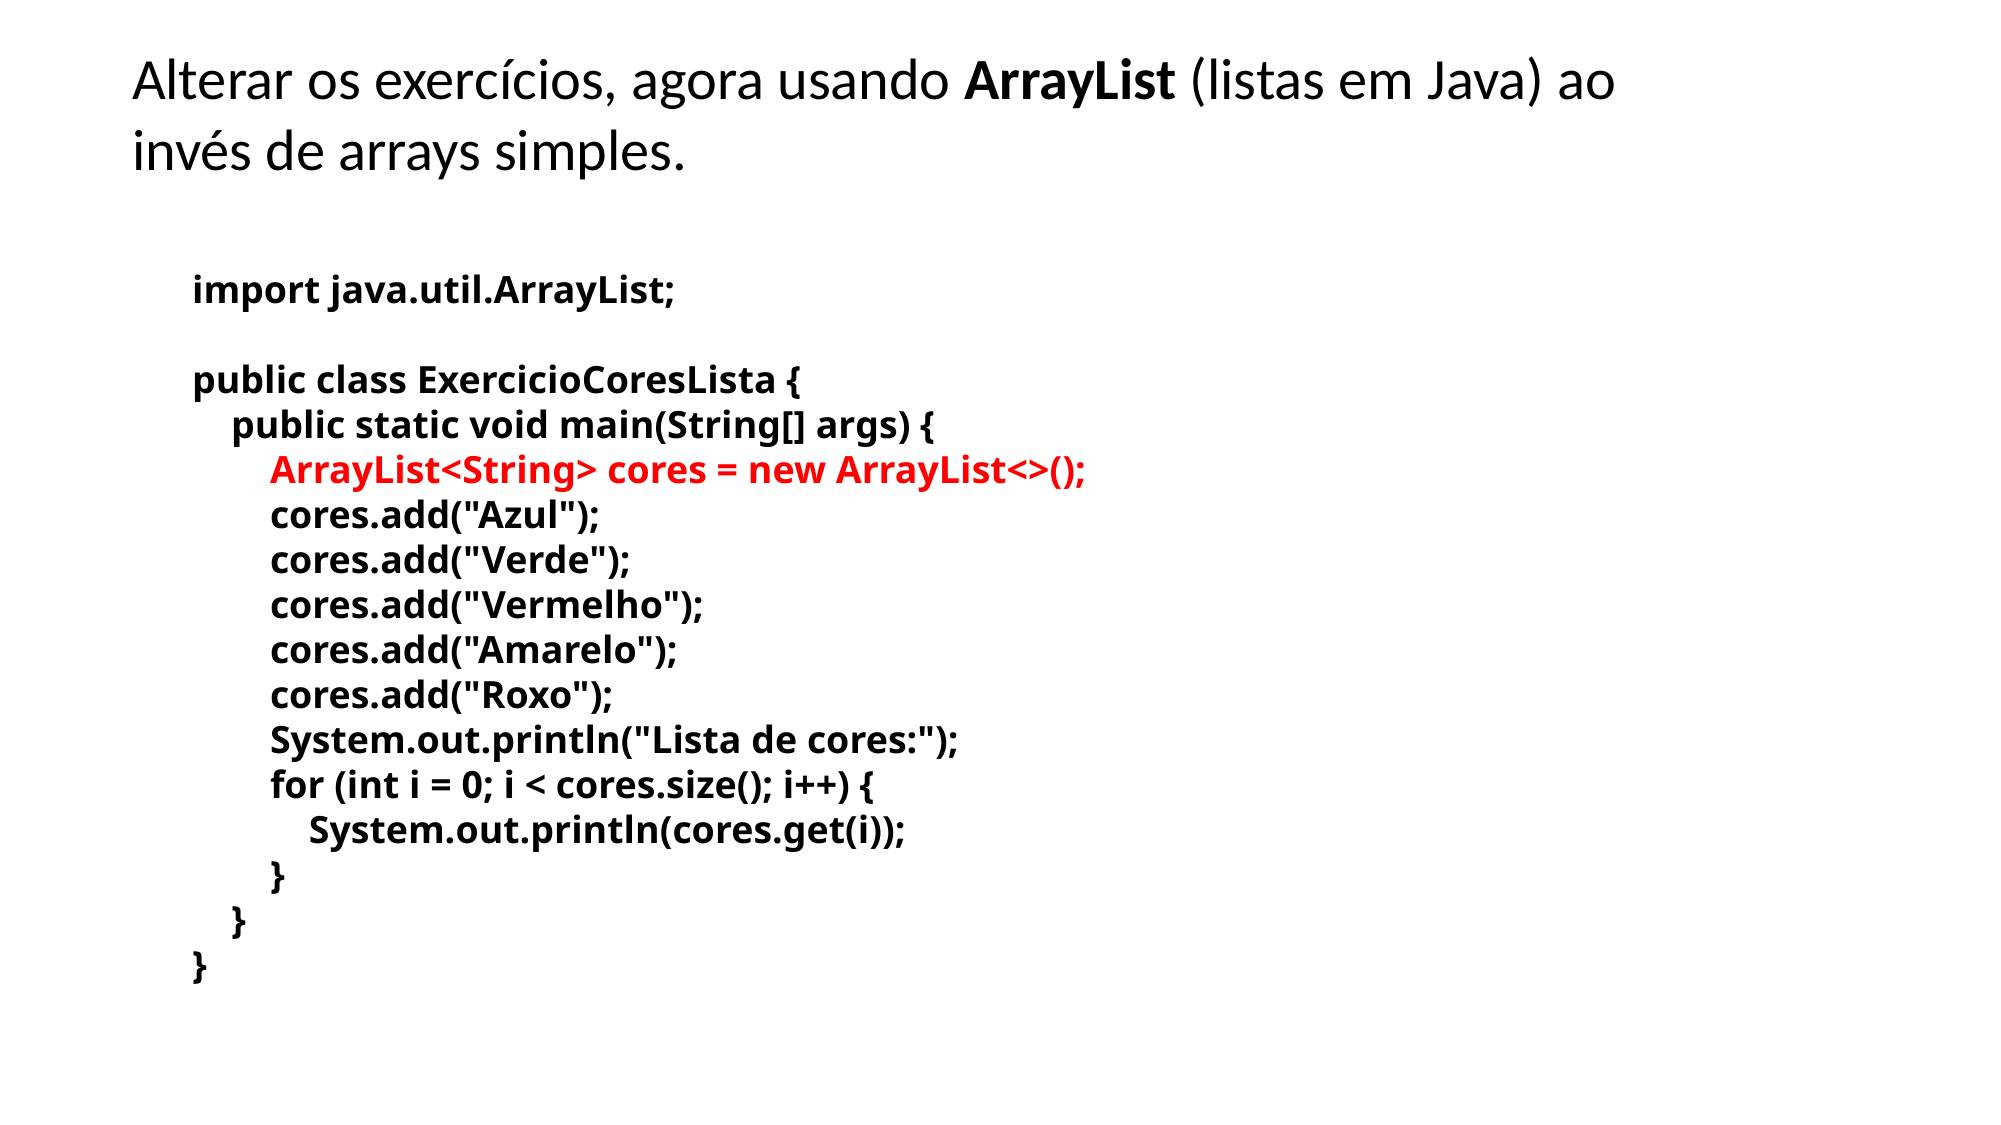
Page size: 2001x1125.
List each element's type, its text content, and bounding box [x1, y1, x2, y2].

title Alterar os exercícios, agora usando ArrayList (listas em Java) ao invés de arrays simples. [117, 10, 1662, 214]
text_box import java.util.ArrayList; public class ExercicioCoresLista { public static void main(String[] args) { ArrayList<String> cores = new ArrayList<>(); cores.add("Azul"); cores.add("Verde"); cores.add("Vermelho"); cores.add("Amarelo"); cores.add("Roxo"); System.out.println("Lista de cores:"); for (int i = 0; i < cores.size(); i++) { System.out.println(cores.get(i)); } } } [177, 258, 1475, 994]
